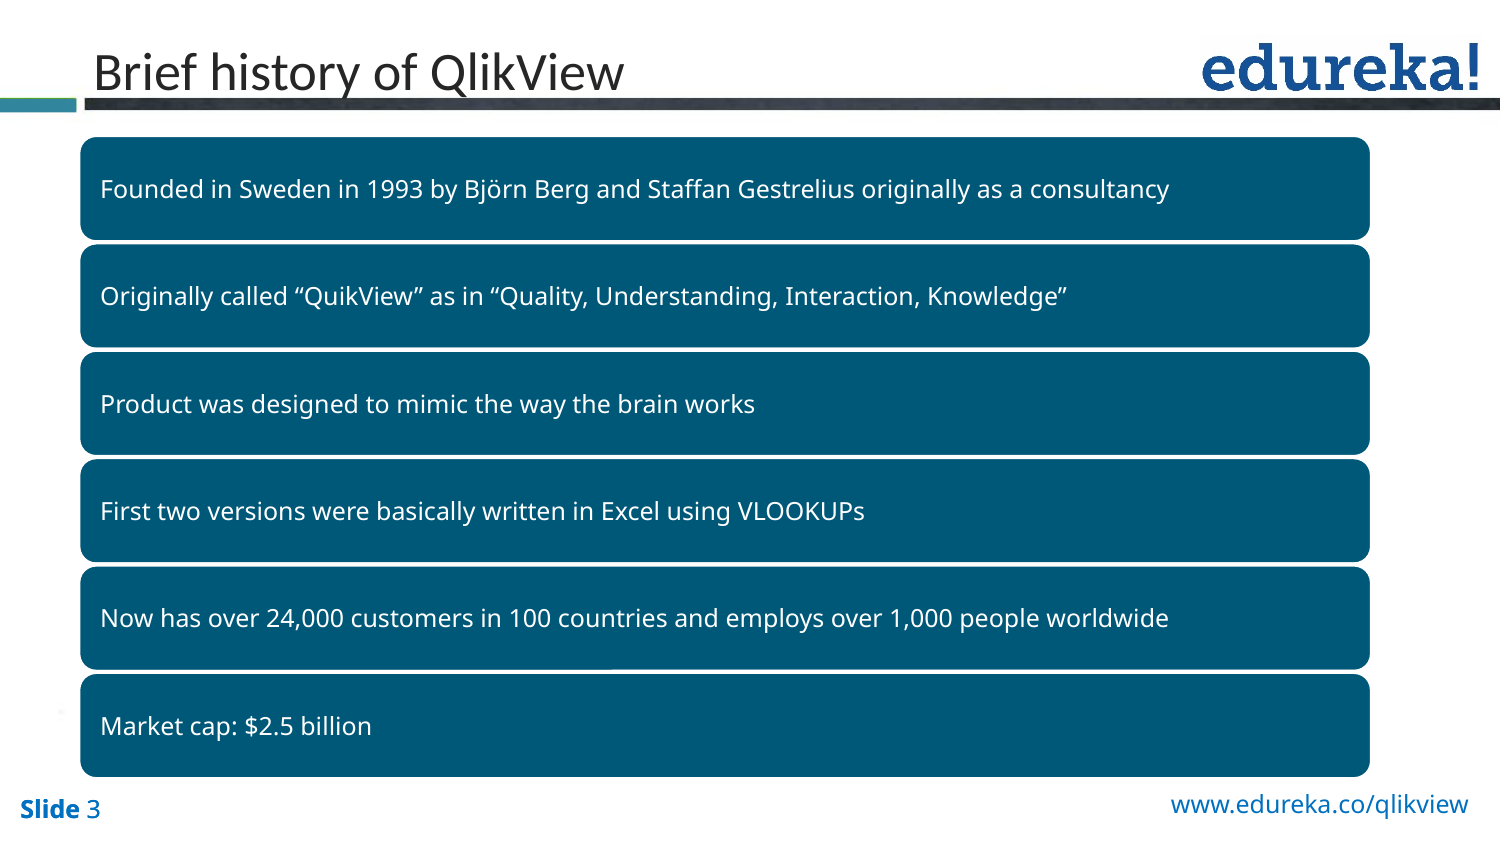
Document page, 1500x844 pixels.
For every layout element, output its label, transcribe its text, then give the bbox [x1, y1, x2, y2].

picture [0, 0, 1500, 844]
title Brief history of QlikView [78, 26, 1373, 112]
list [77, 134, 1373, 780]
